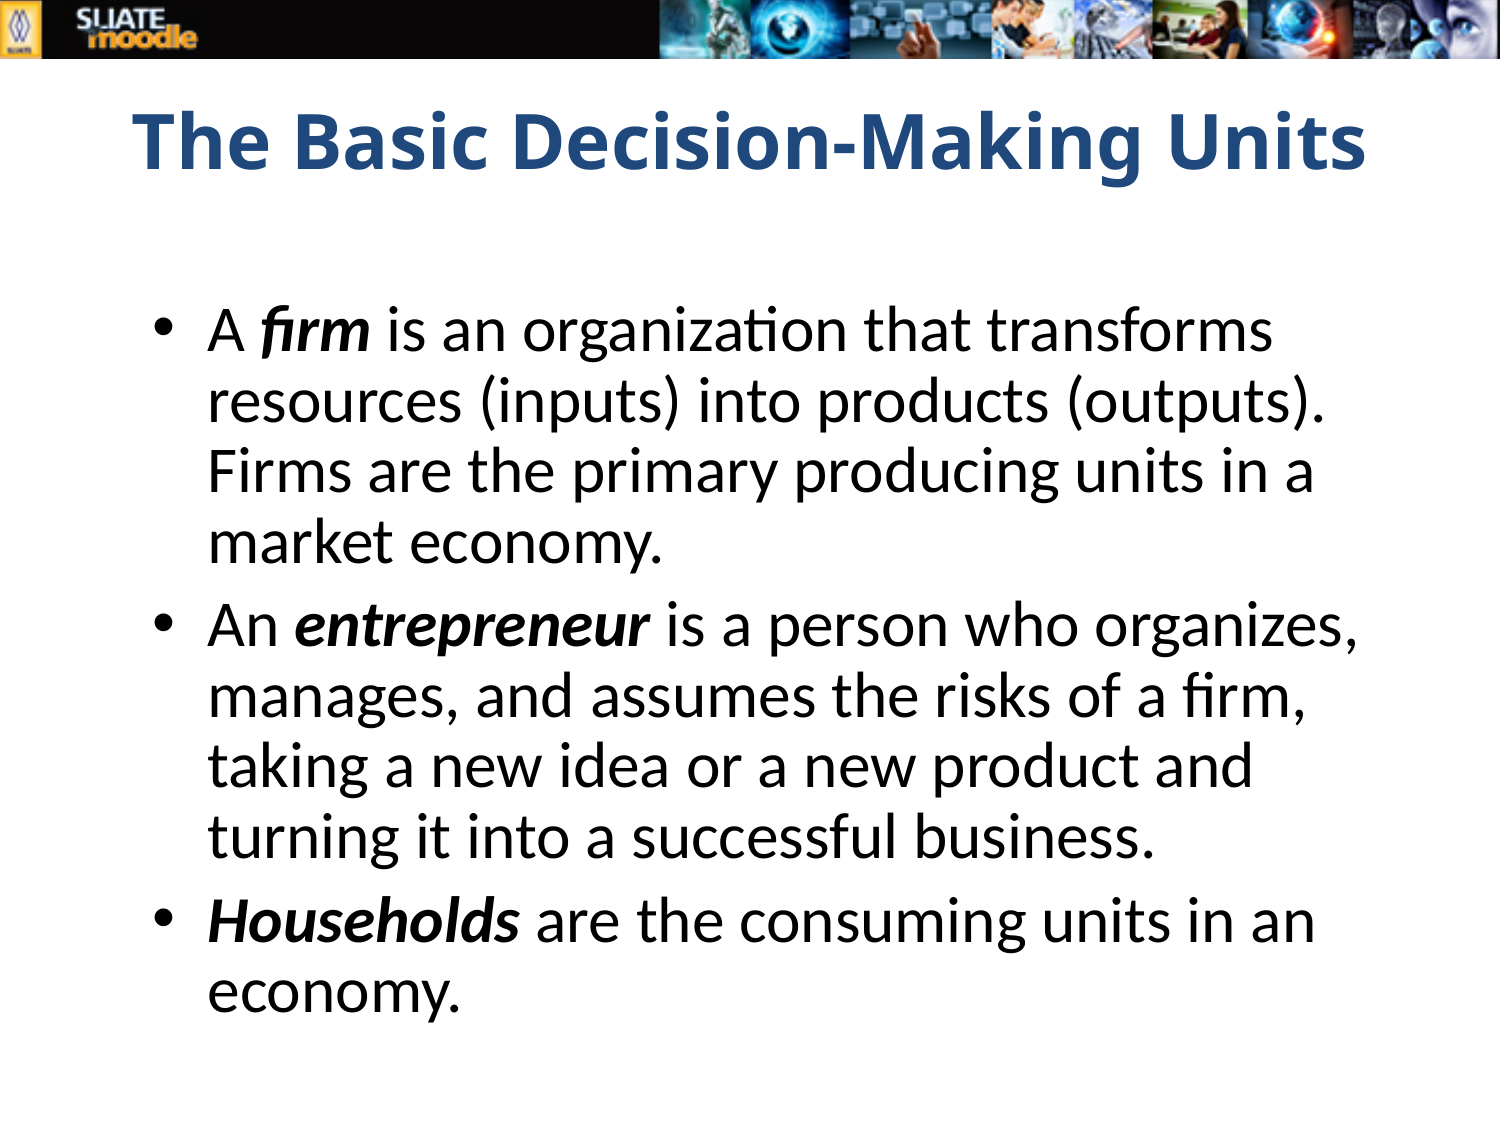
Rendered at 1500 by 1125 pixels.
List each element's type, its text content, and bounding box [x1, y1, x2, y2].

title The Basic Decision-Making Units [75, 45, 1425, 233]
list A firm is an organization that transforms resources (inputs) into products (outputs). Firms are the primary producing units in a market economy. An entrepreneur is a person who organizes, manages, and assumes the risks of a firm, taking a new idea or a new product and turning it into a successful business. Households are the consuming units in an economy. [137, 287, 1388, 1050]
picture [0, 0, 1500, 59]
